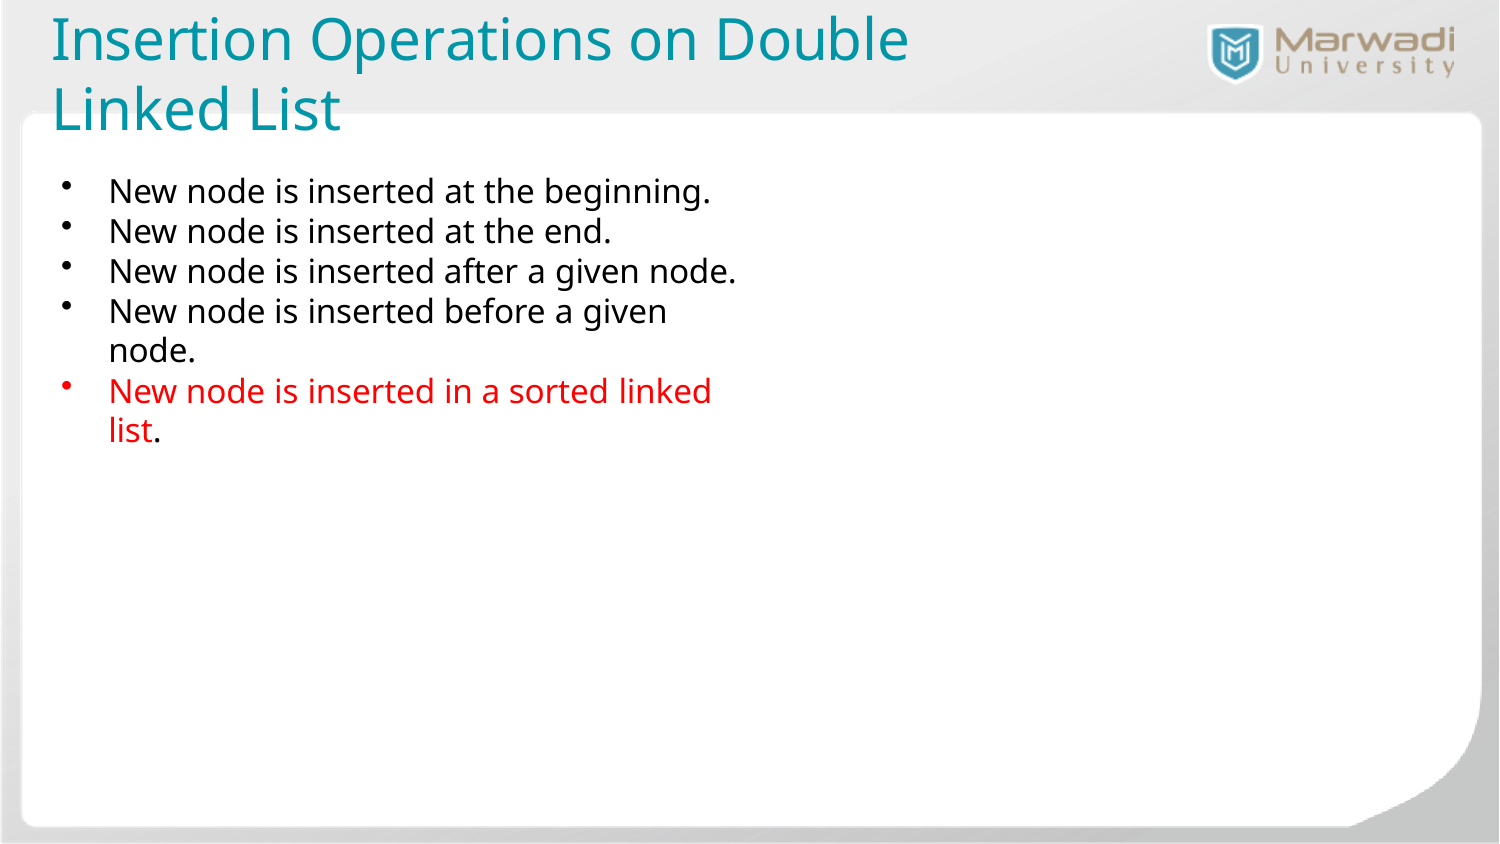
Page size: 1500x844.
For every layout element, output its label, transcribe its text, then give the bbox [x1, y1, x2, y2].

title Insertion Operations on Double Linked List [49, 0, 1057, 143]
picture [0, 0, 1499, 844]
text_box New node is inserted at the beginning. New node is inserted at the end. New node is inserted after a given node. New node is inserted before a given node. New node is inserted in a sorted linked list. [59, 168, 742, 450]
